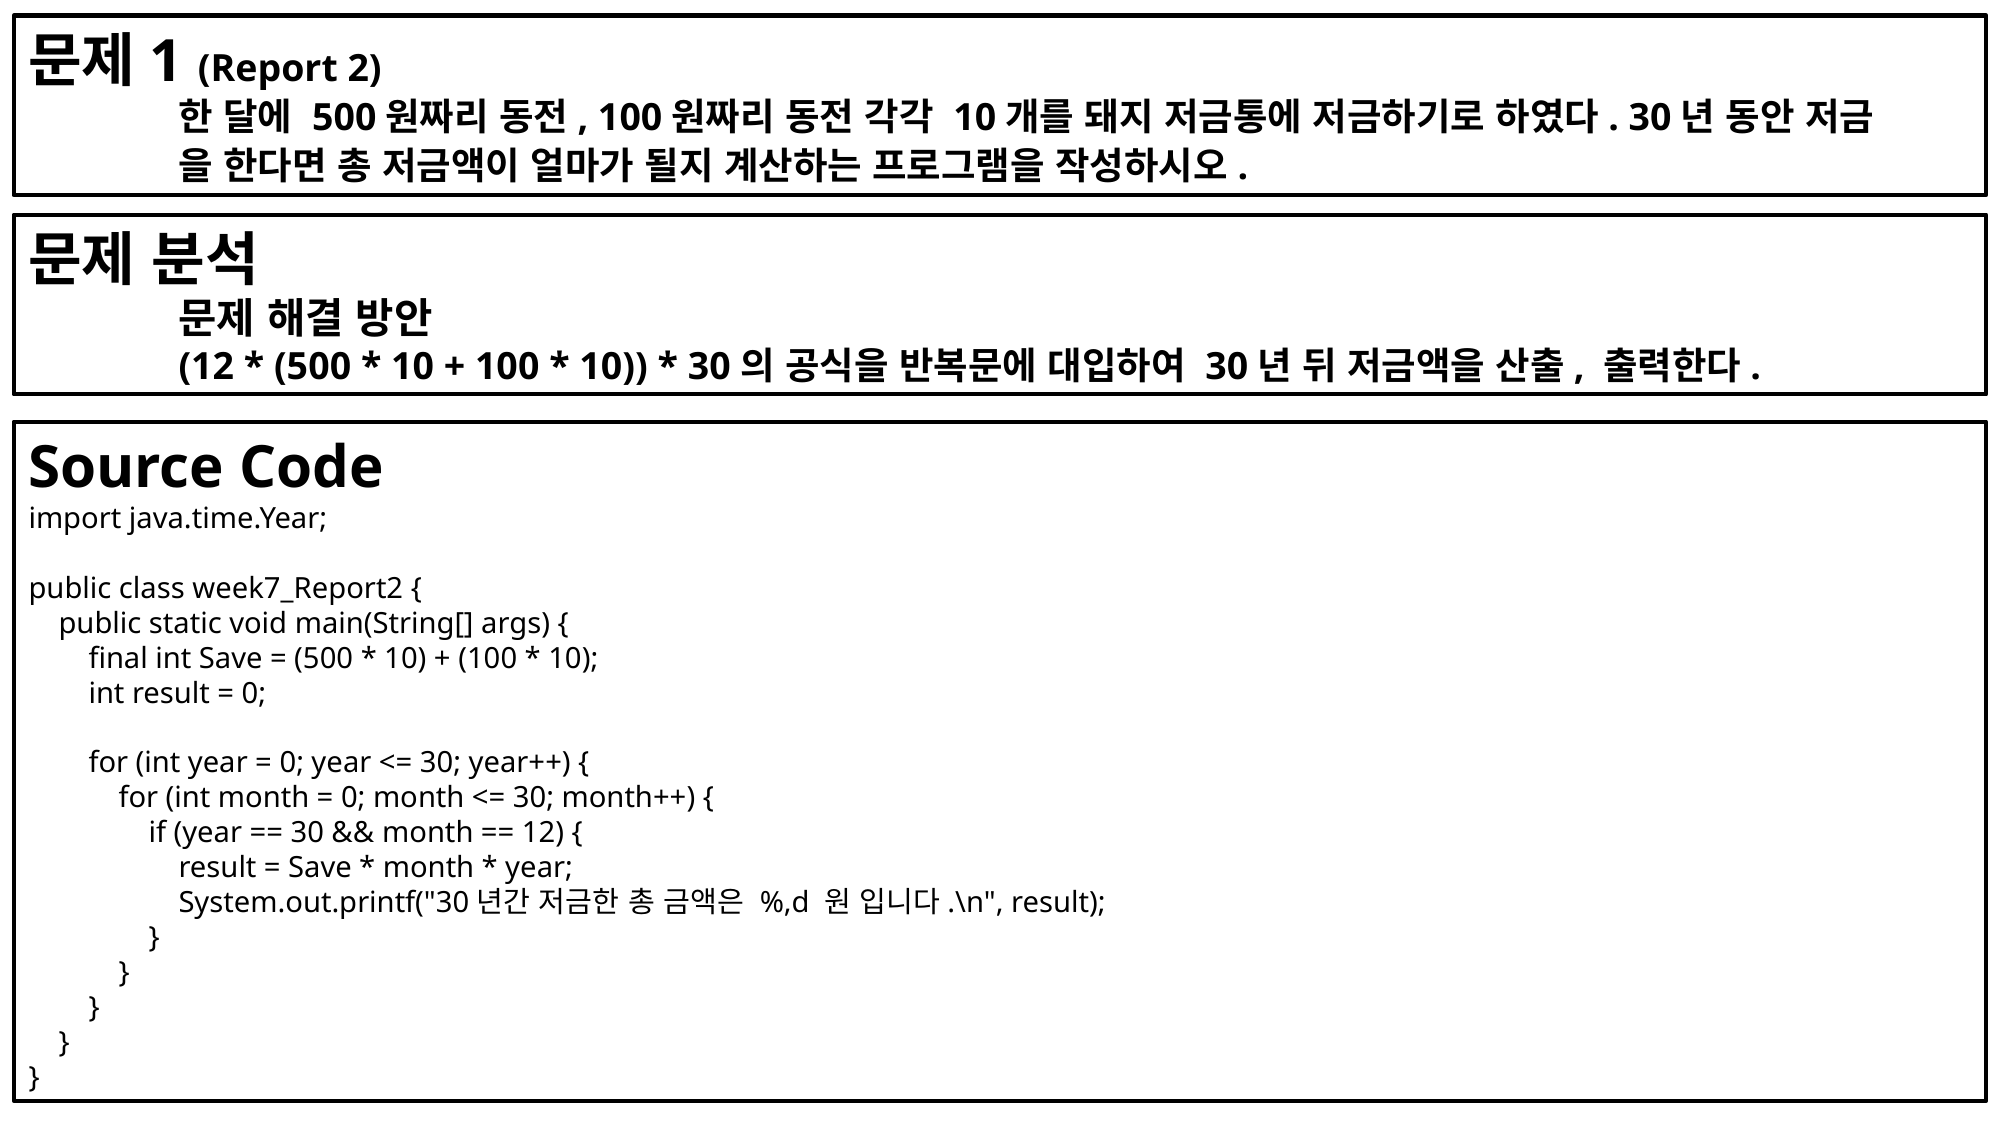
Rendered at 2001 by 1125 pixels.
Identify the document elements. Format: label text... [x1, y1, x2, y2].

text_box 문제 분석 문제 해결 방안 (12 * (500 * 10 + 100 * 10)) * 30의 공식을 반복문에 대입하여 30년 뒤 저금액을 산출, 출력한다. [13, 214, 1987, 395]
text_box Source Code import java.time.Year; public class week7_Report2 { public static void main(String[] args) { final int Save = (500 * 10) + (100 * 10); int result = 0; for (int year = 0; year <= 30; year++) { for (int month = 0; month <= 30; month++) { if (year == 30 && month == 12) { result = Save * month * year; System.out.printf("30년간 저금한 총 금액은 %,d 원 입니다.\n", result); } } } } } [13, 421, 1987, 1101]
text_box 문제1 (Report 2) 한 달에 500원짜리 동전, 100원짜리 동전 각각 10개를 돼지 저금통에 저금하기로 하였다. 30년 동안 저금 을 한다면 총 저금액이 얼마가 될지 계산하는 프로그램을 작성하시오. [13, 15, 1987, 196]
